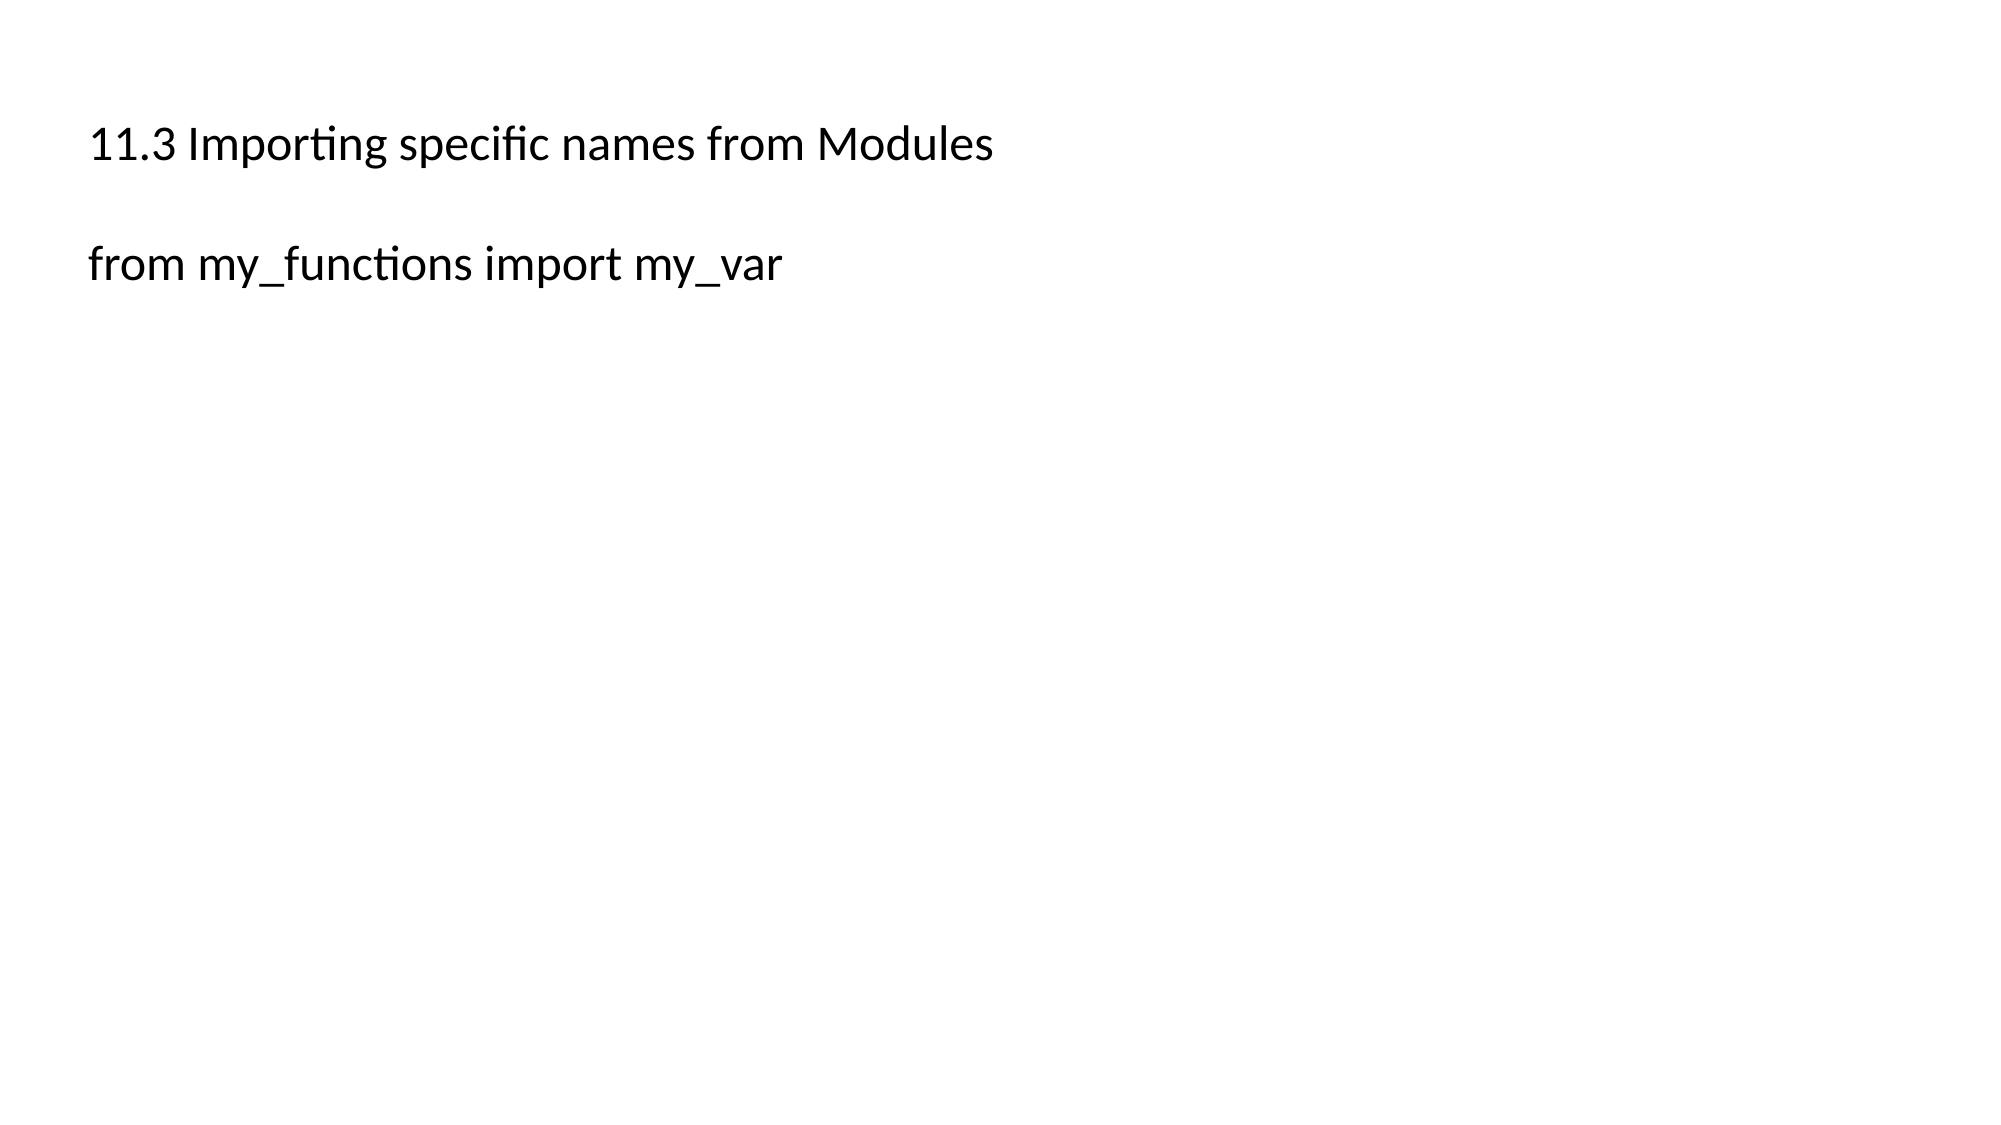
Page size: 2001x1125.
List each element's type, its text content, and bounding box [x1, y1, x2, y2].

text_box 11.3 Importing specific names from Modules from my_functions import my_var [73, 103, 1944, 298]
